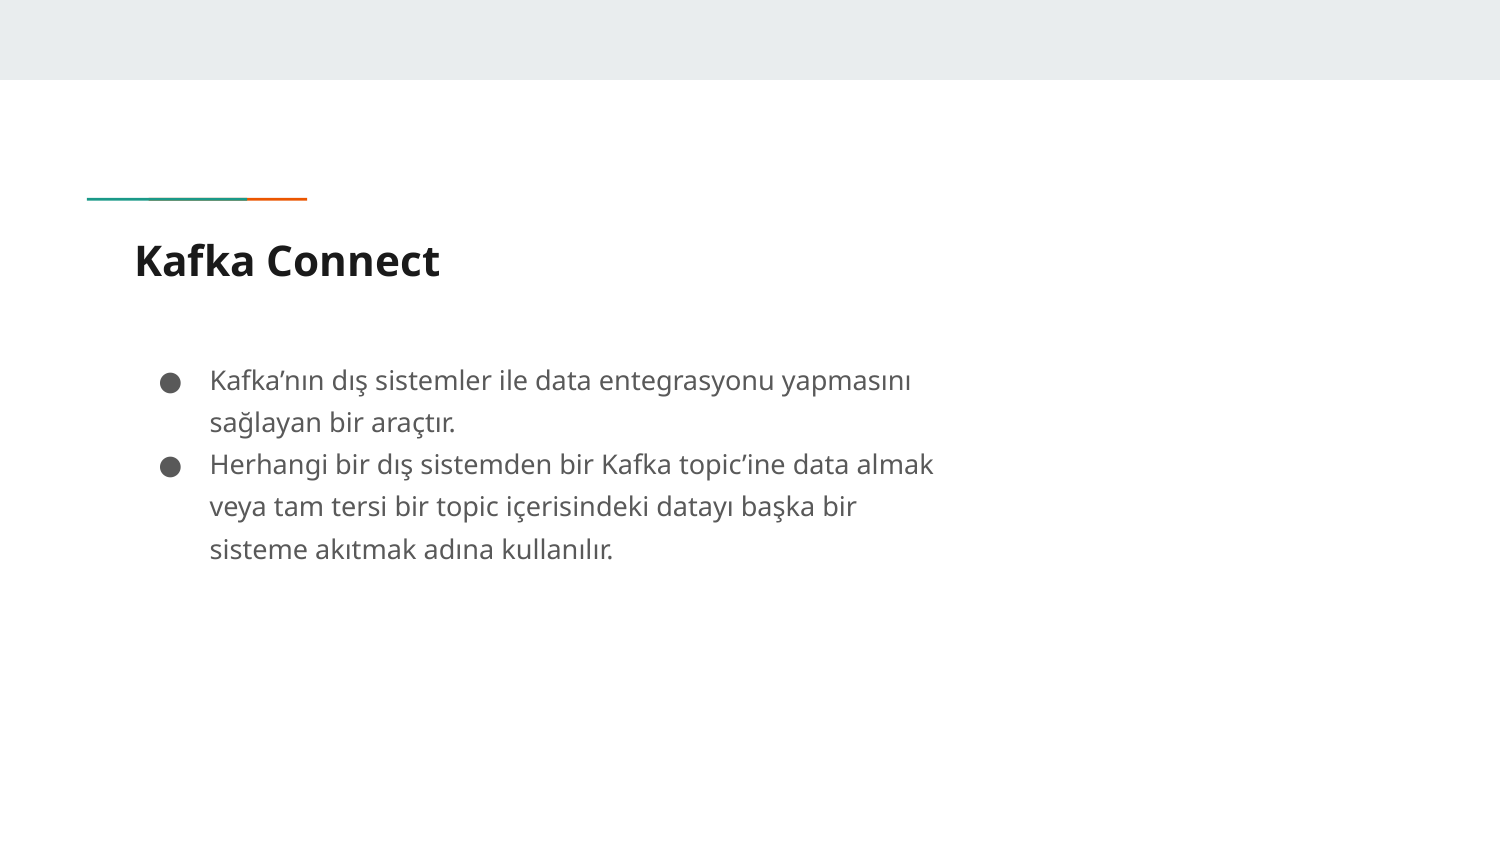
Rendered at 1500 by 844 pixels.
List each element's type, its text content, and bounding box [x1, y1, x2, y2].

list Kafka’nın dış sistemler ile data entegrasyonu yapmasını sağlayan bir araçtır. Herhangi bir dış sistemden bir Kafka topic’ine data almak veya tam tersi bir topic içerisindeki datayı başka bir sisteme akıtmak adına kullanılır. [119, 341, 955, 712]
title Kafka Connect [119, 216, 1381, 305]
